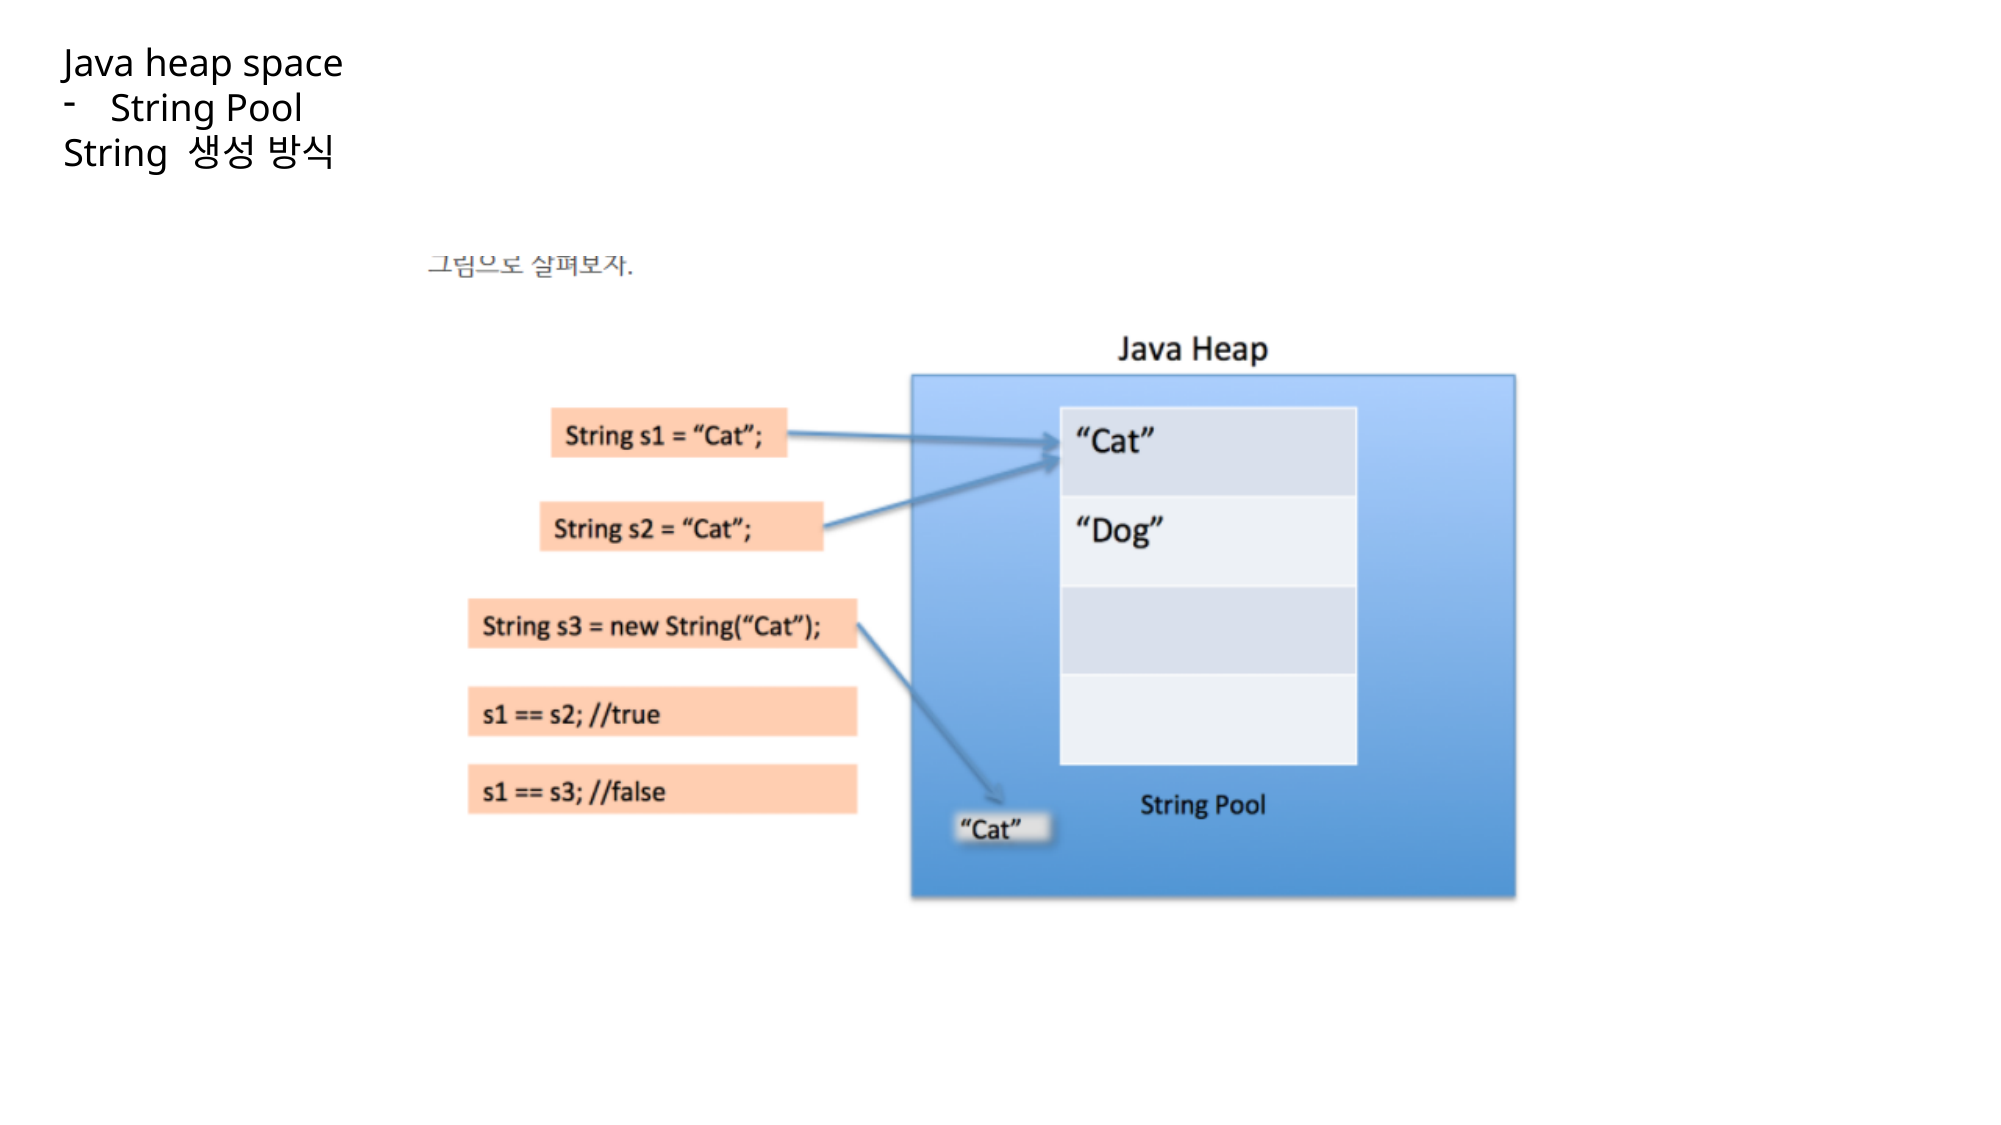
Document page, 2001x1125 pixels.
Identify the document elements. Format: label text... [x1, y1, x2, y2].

picture [410, 256, 1590, 943]
text_box Java heap space String Pool String 생성 방식 [48, 31, 627, 182]
